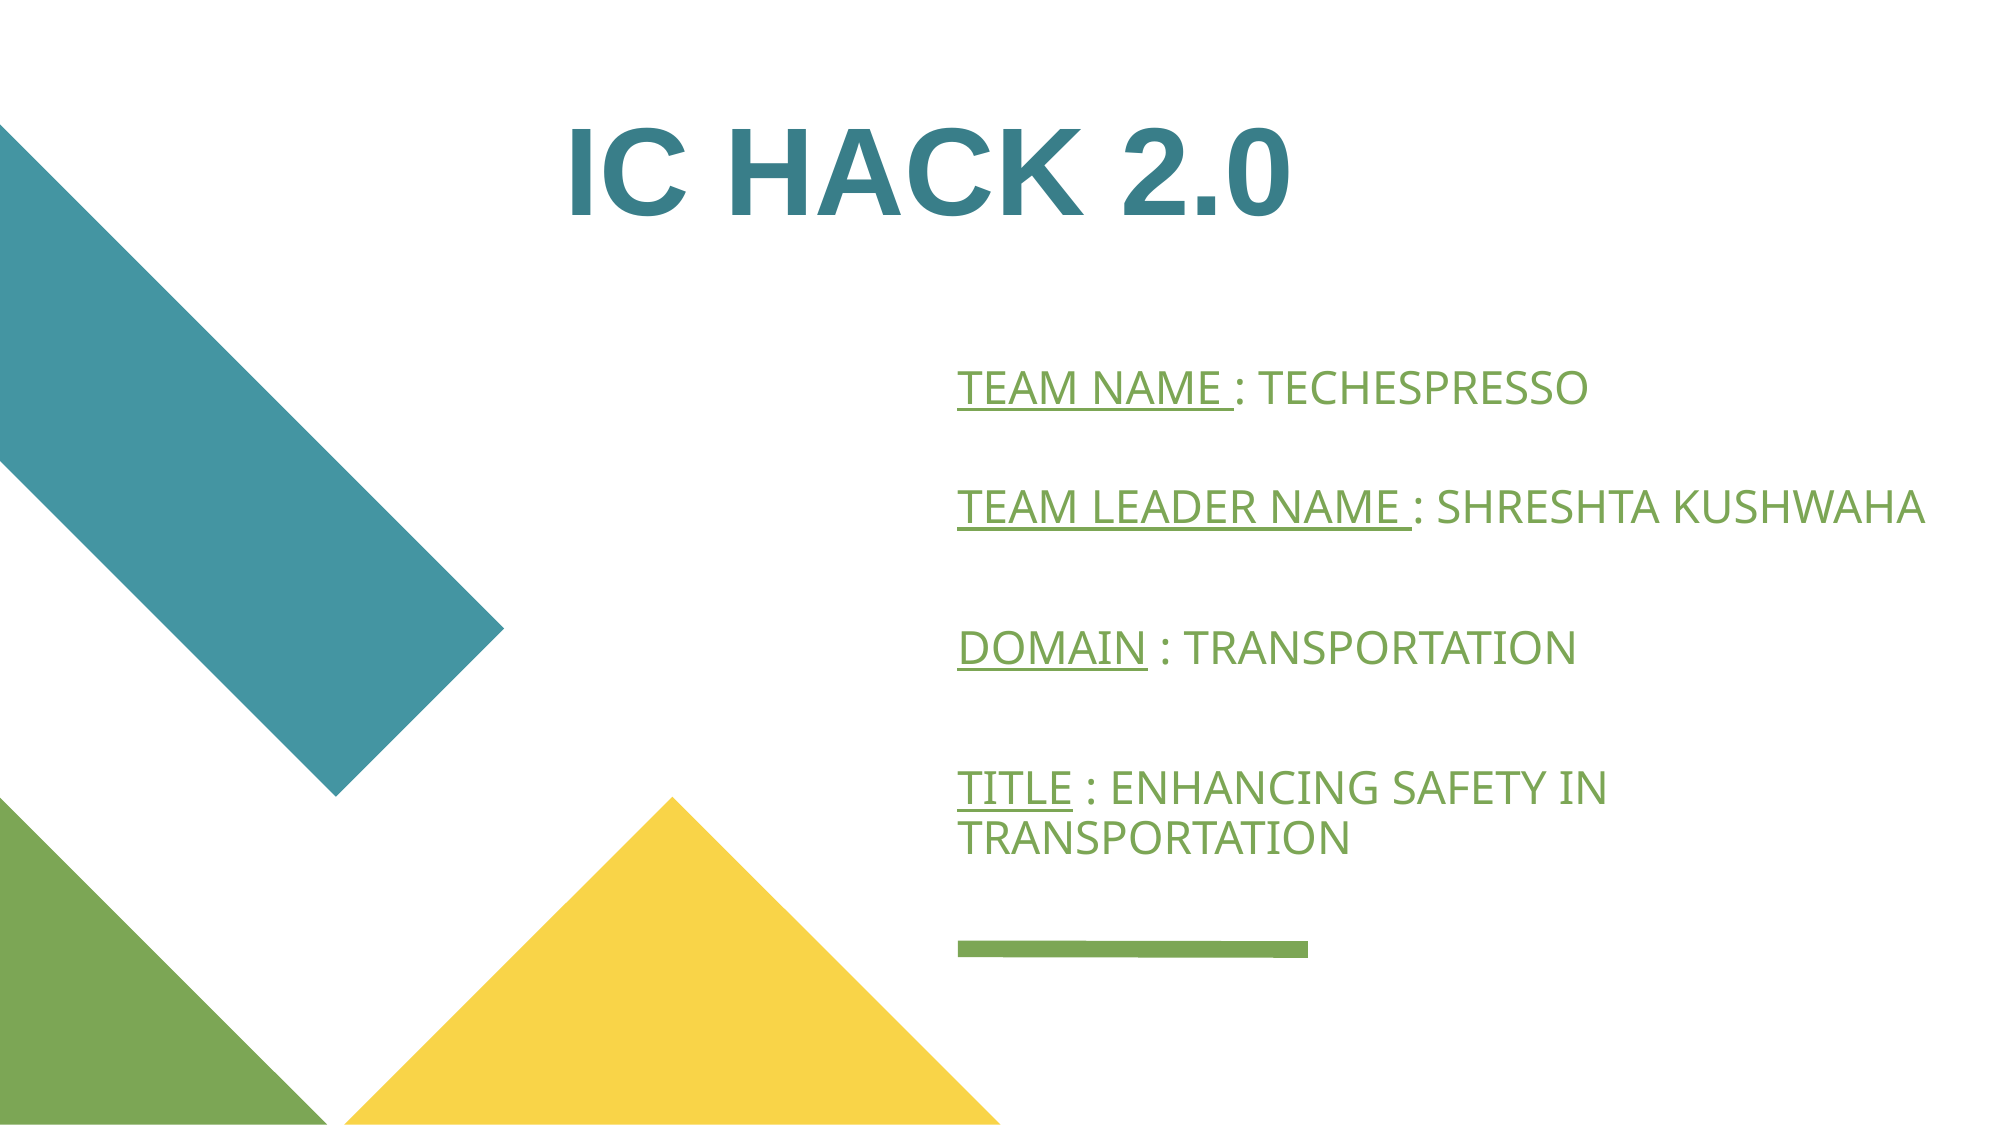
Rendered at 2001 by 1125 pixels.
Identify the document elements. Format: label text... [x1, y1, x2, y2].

list TEAM NAME : TECHESPRESSO TEAM LEADER NAME : SHRESHTA KUSHWAHA DOMAIN : TRANSPORTATION TITLE : ENHANCING SAFETY IN TRANSPORTATION [957, 364, 1949, 1125]
text_box IC HACK 2.0 [262, 83, 1597, 248]
